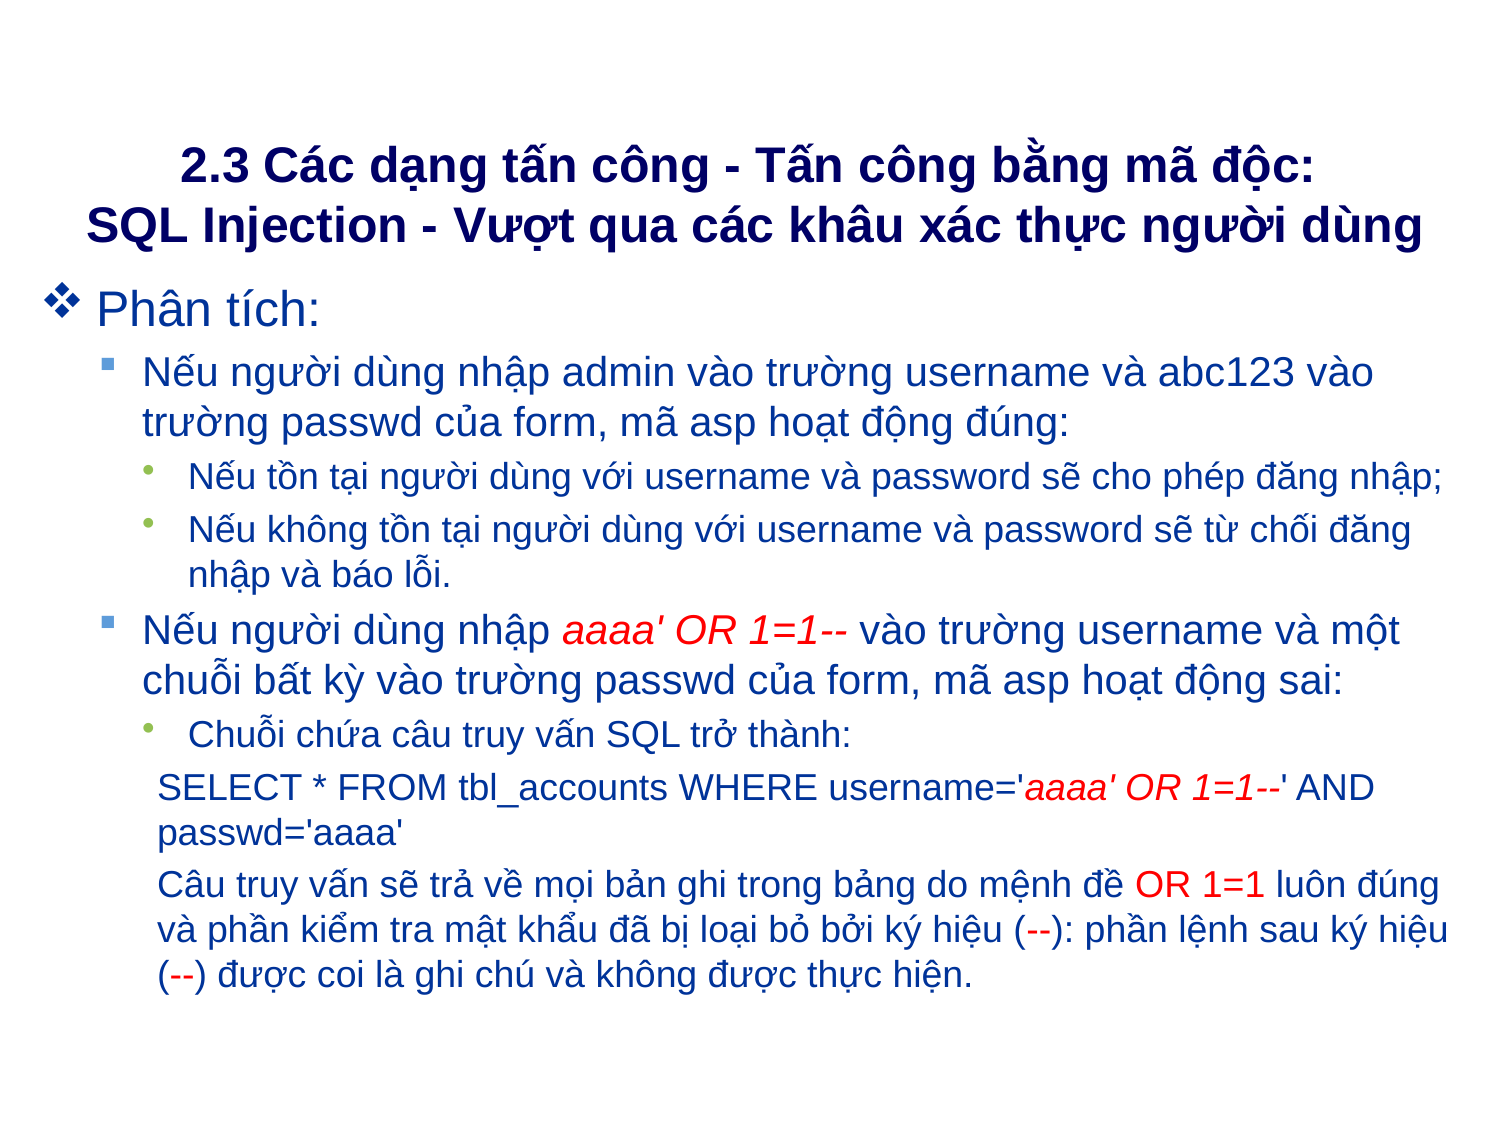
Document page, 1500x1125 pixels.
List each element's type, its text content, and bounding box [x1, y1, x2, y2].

list Phân tích: Nếu người dùng nhập admin vào trường username và abc123 vào trường passwd của form, mã asp hoạt động đúng: Nếu tồn tại người dùng với username và password sẽ cho phép đăng nhập; Nếu không tồn tại người dùng với username và password sẽ từ chối đăng nhập và báo lỗi. Nếu người dùng nhập aaaa' OR 1=1-- vào trường username và một chuỗi bất kỳ vào trường passwd của form, mã asp hoạt động sai: Chuỗi chứa câu truy vấn SQL trở thành: SELECT * FROM tbl_accounts WHERE username='aaaa' OR 1=1--' AND passwd='aaaa' Câu truy vấn sẽ trả về mọi bản ghi trong bảng do mệnh đề OR 1=1 luôn đúng và phần kiểm tra mật khẩu đã bị loại bỏ bởi ký hiệu (--): phần lệnh sau ký hiệu (--) được coi là ghi chú và không được thực hiện. [24, 268, 1488, 1017]
title 2.3 Các dạng tấn công - Tấn công bằng mã độc: SQL Injection - Vượt qua các khâu xác thực người dùng [37, 125, 1474, 259]
